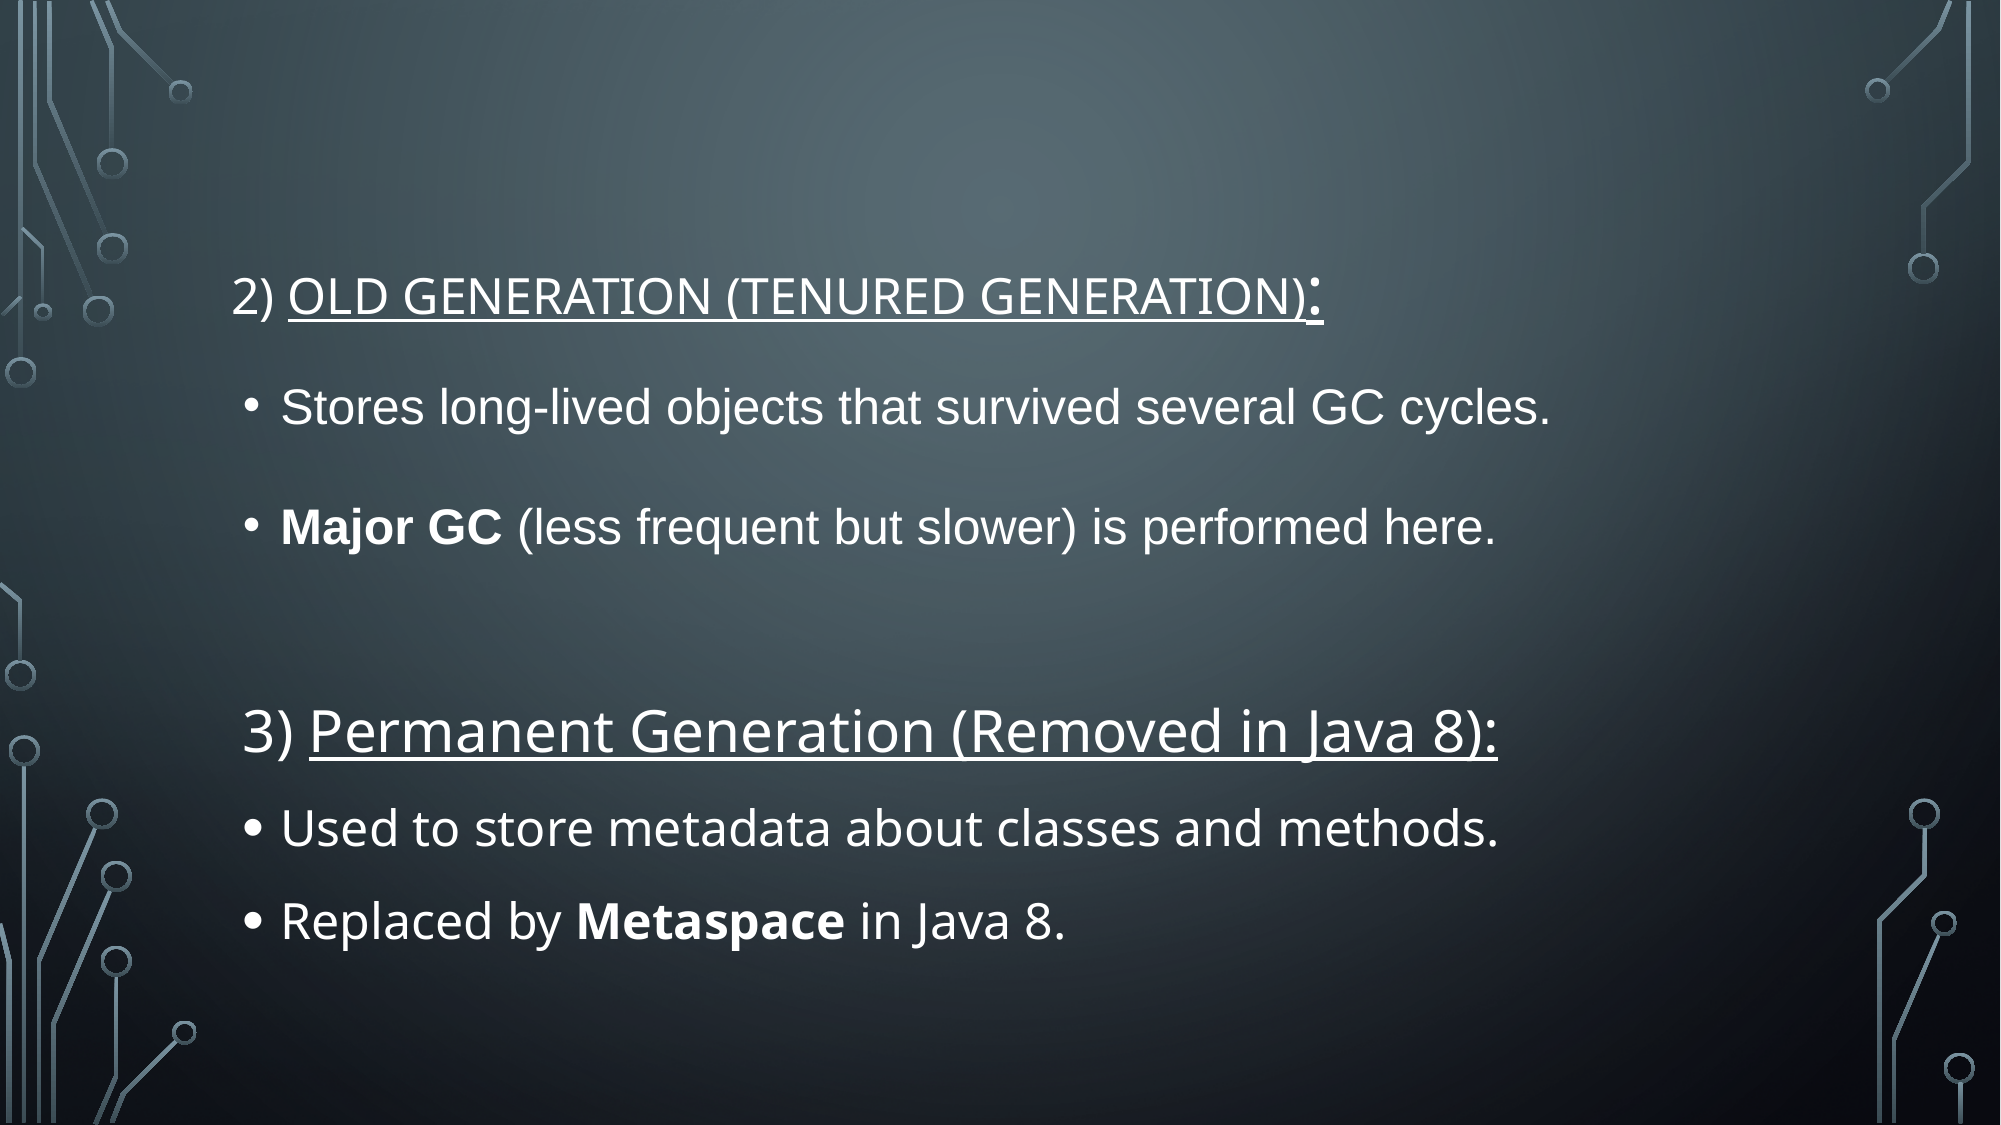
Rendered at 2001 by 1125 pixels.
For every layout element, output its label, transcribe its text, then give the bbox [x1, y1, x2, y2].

title 2) Old Generation (Tenured Generation): [216, 172, 1804, 415]
list Stores long-lived objects that survived several GC cycles. Major GC (less frequent but slower) is performed here. 3) Permanent Generation (Removed in Java 8): Used to store metadata about classes and methods. Replaced by Metaspace in Java 8. [227, 296, 1616, 1062]
